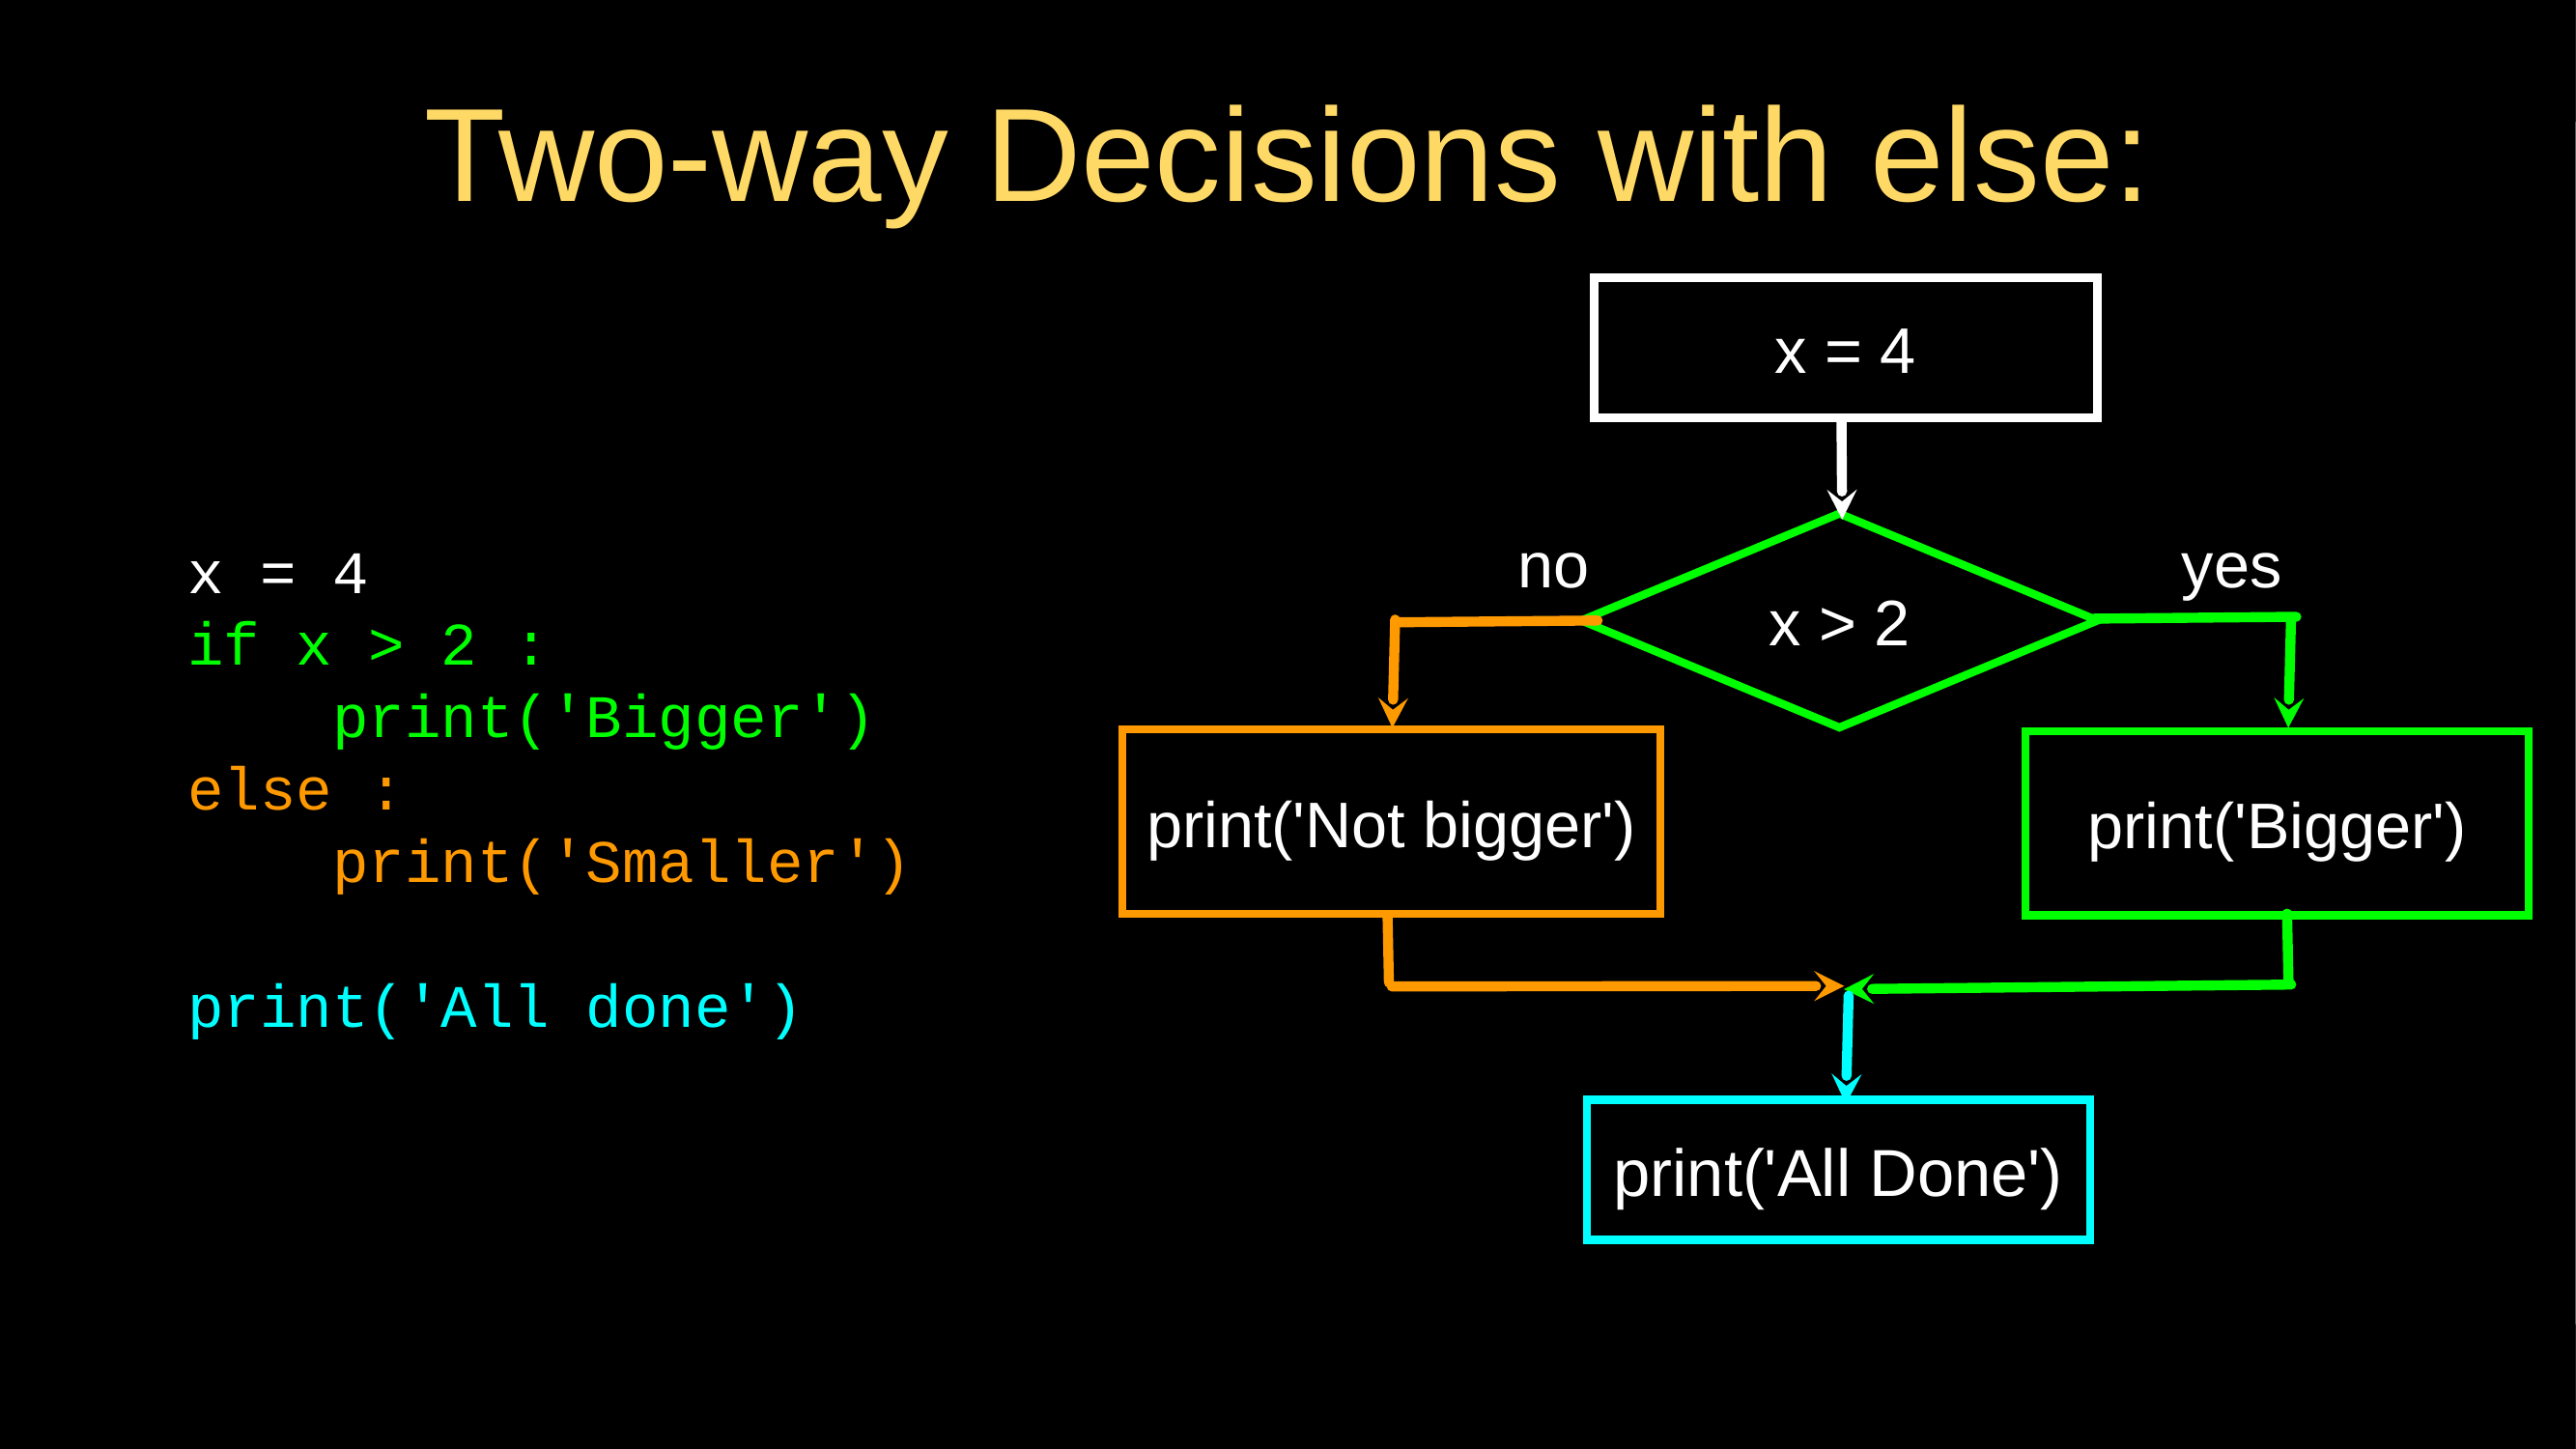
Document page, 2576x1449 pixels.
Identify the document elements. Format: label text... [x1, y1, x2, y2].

text_box x = 4 if x > 2 : print('Bigger') else : print('Smaller') print('All done') [187, 469, 951, 1104]
text_box x > 2 [1594, 515, 2091, 728]
text_box no [1514, 522, 1594, 604]
title Two-way Decisions with else: [193, 6, 2384, 292]
text_box print('All Done') [1586, 1099, 2090, 1240]
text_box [2287, 619, 2292, 728]
text_box print('Not bigger') [1121, 728, 1660, 914]
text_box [1845, 995, 1850, 1105]
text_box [1843, 984, 2292, 990]
text_box yes [2167, 522, 2297, 604]
text_box x = 4 [1594, 277, 2098, 418]
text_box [1392, 619, 1396, 728]
text_box print('Bigger') [2025, 730, 2530, 916]
